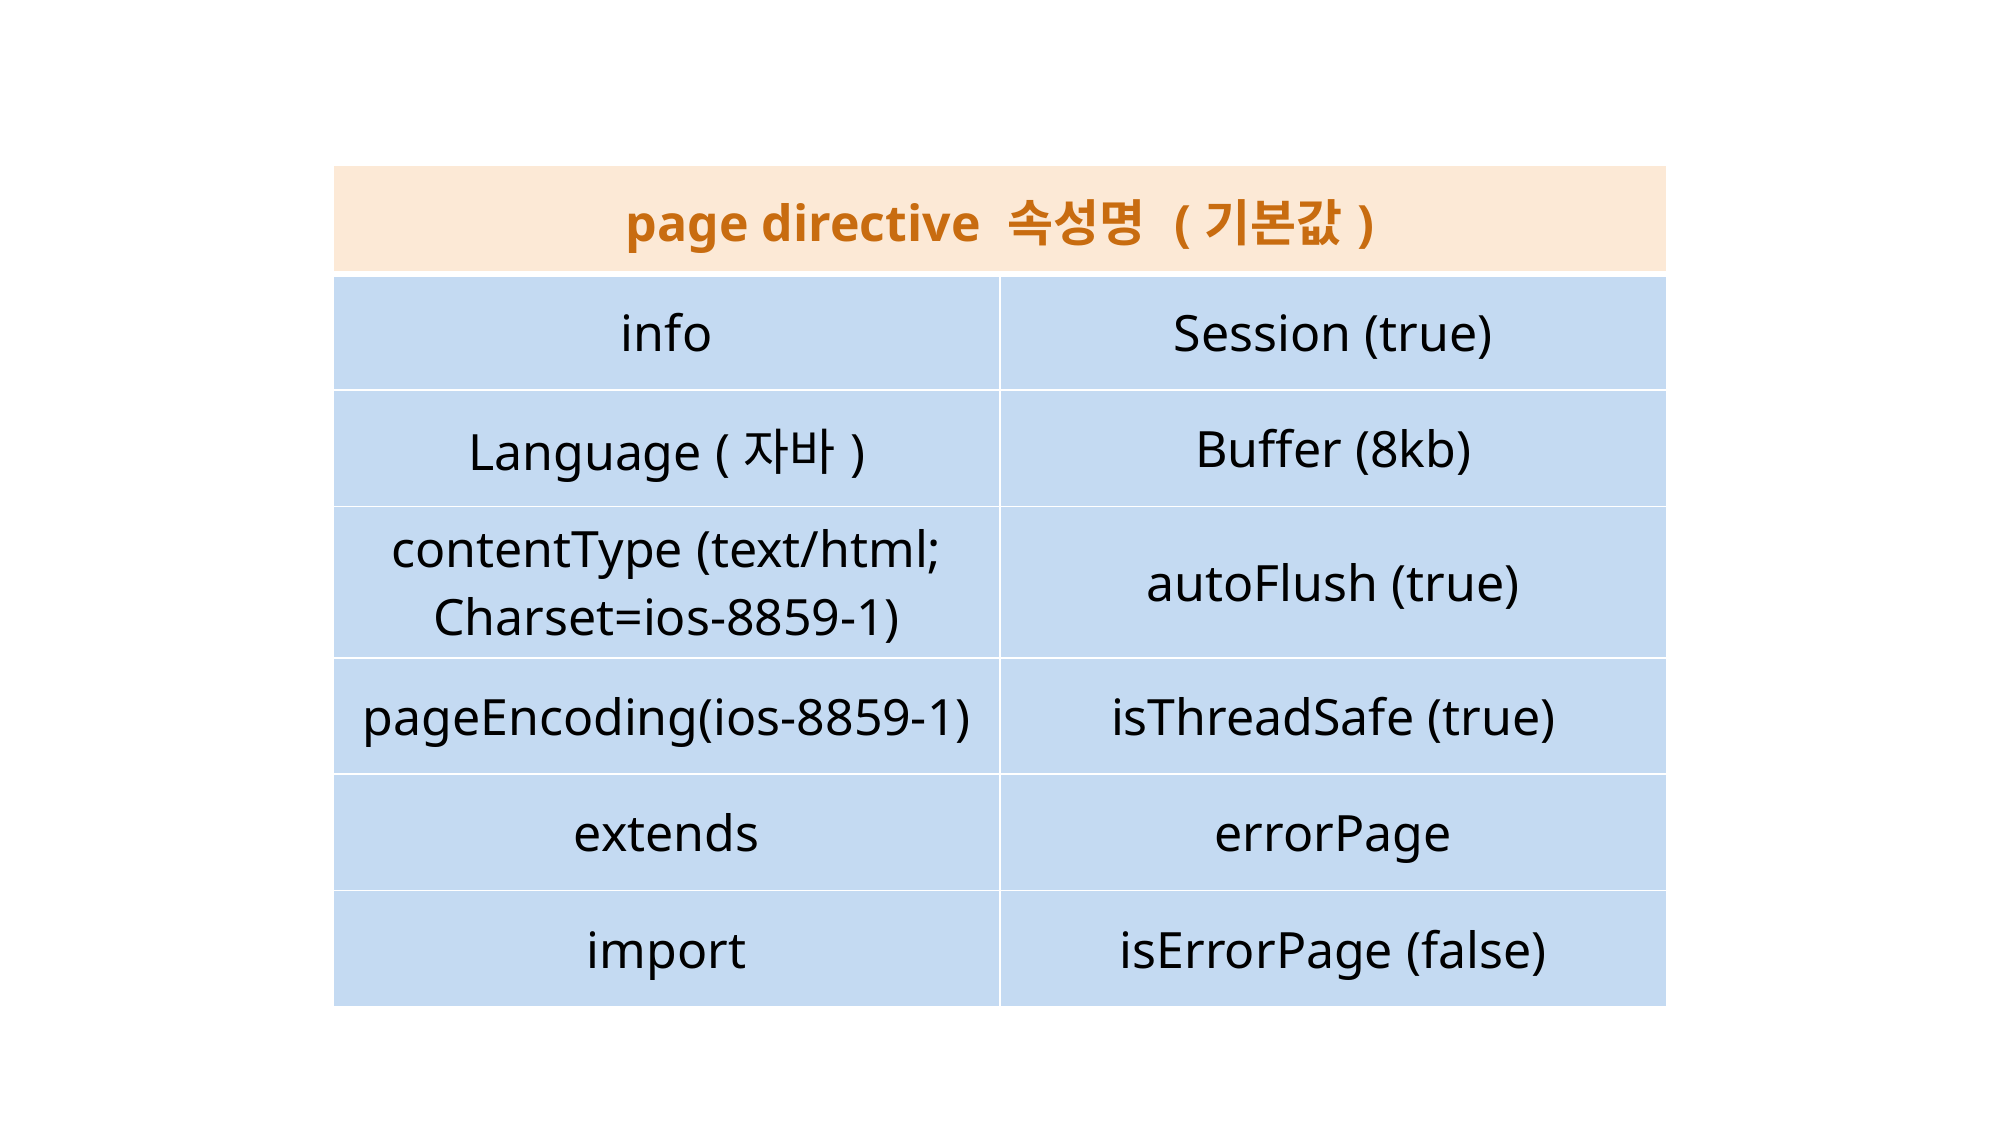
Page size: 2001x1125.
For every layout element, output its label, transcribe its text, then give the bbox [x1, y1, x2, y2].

table_cell pageEncoding(ios-8859-1) [334, 659, 999, 773]
table_cell Buffer (8kb) [1001, 391, 1666, 506]
table_cell info [334, 277, 999, 389]
table_cell Session (true) [1001, 277, 1666, 389]
table_header page directive 속성명 (기본값) [334, 166, 1666, 271]
table_cell isThreadSafe (true) [1001, 659, 1666, 773]
table_cell extends [334, 775, 999, 890]
table_cell Language (자바) [334, 391, 999, 506]
table_cell import [334, 891, 999, 1006]
table_cell autoFlush (true) [1001, 507, 1666, 657]
table_cell contentType (text/html; Charset=ios-8859-1) [334, 507, 999, 657]
table_cell errorPage [1001, 775, 1666, 890]
table_cell isErrorPage (false) [1001, 891, 1666, 1006]
